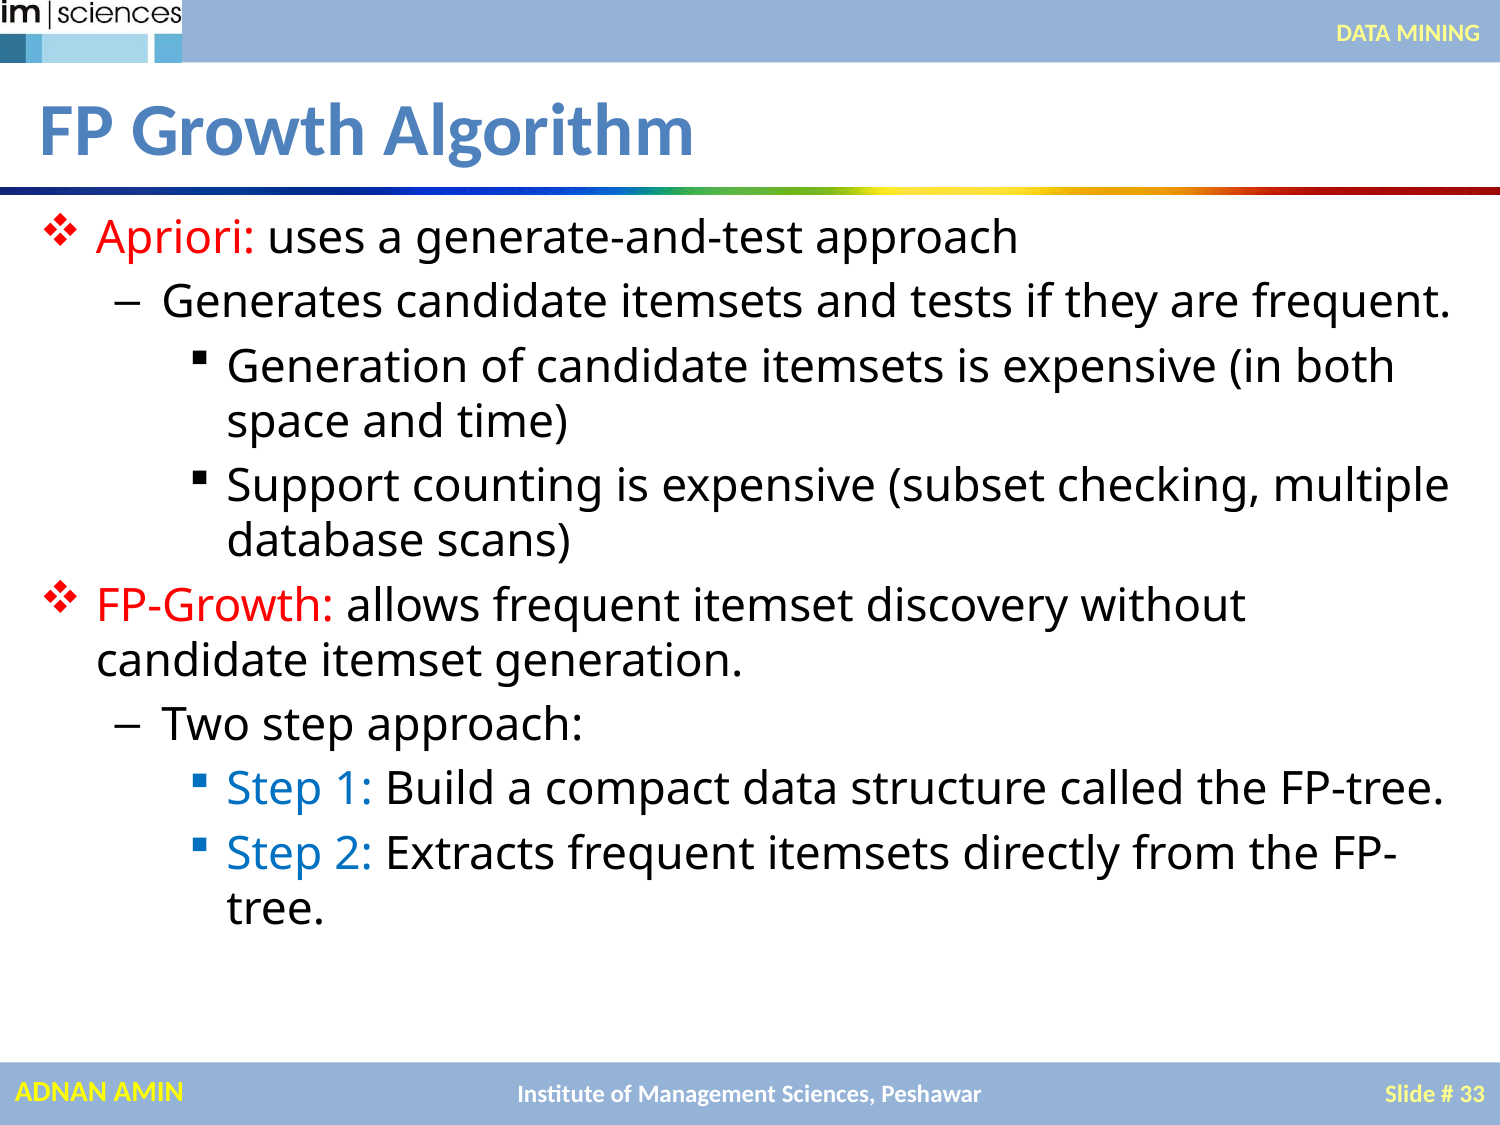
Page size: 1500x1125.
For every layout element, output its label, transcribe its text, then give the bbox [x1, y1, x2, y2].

picture [0, 187, 634, 195]
title FP Growth Algorithm [24, 62, 1475, 188]
slide_number DATA MINING [0, 1, 1496, 62]
slide_number Slide # 33 [1149, 1062, 1500, 1123]
picture [639, 187, 1500, 195]
list Apriori: uses a generate-and-test approach Generates candidate itemsets and tests if they are frequent. Generation of candidate itemsets is expensive (in both space and time) Support counting is expensive (subset checking, multiple database scans) FP-Growth: allows frequent itemset discovery without candidate itemset generation. Two step approach: Step 1: Build a compact data structure called the FP-tree. Step 2: Extracts frequent itemsets directly from the FP-tree. [24, 200, 1475, 1005]
footer Institute of Management Sciences, Peshawar [362, 1062, 1138, 1123]
